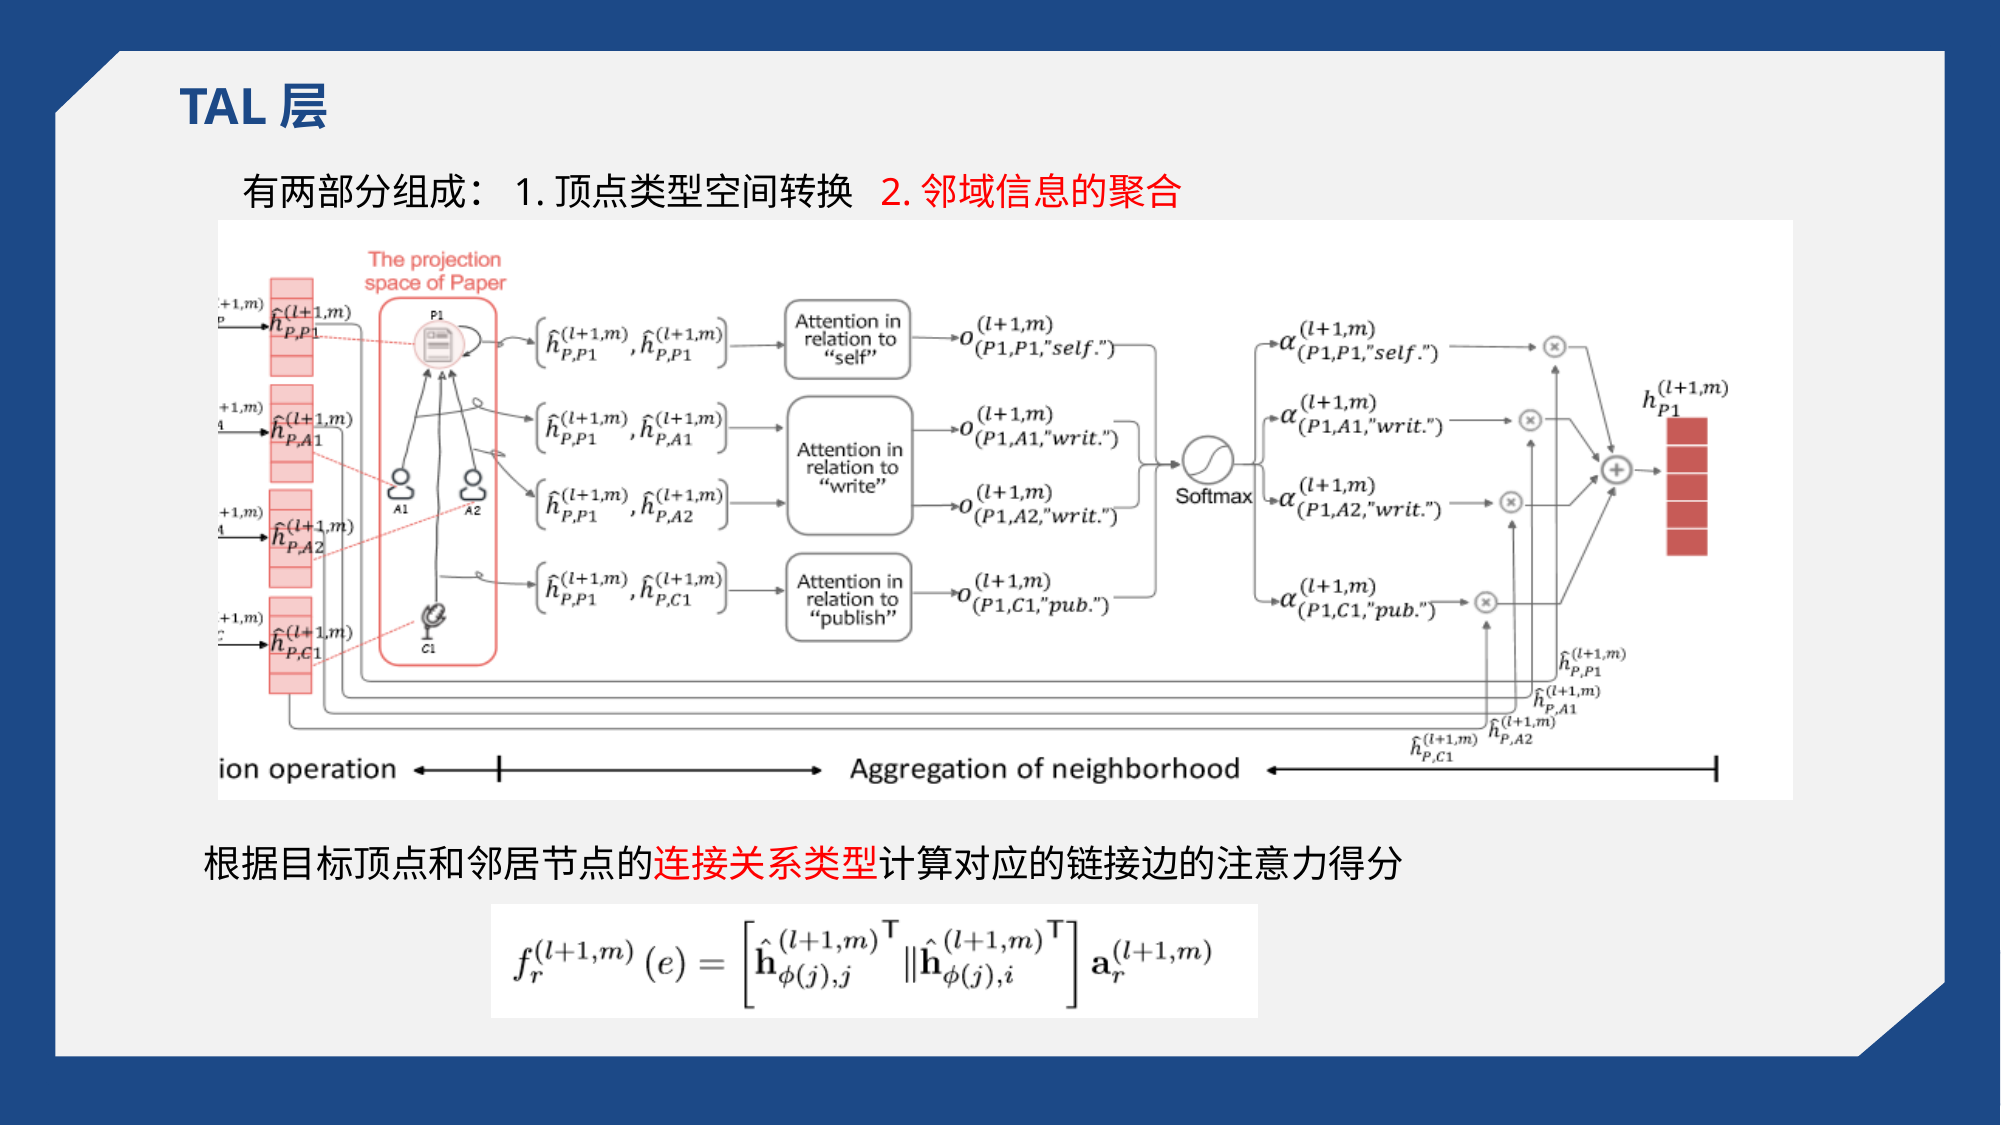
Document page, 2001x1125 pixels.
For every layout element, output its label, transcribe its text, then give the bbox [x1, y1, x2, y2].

picture [491, 904, 1258, 1018]
text_box TAL层 [91, 67, 419, 143]
text_box 根据目标顶点和邻居节点的连接关系类型计算对应的链接边的注意力得分 [188, 832, 1419, 893]
text_box 有两部分组成：1.顶点类型空间转换 2.邻域信息的聚合 [227, 160, 1198, 220]
picture [218, 220, 1793, 800]
